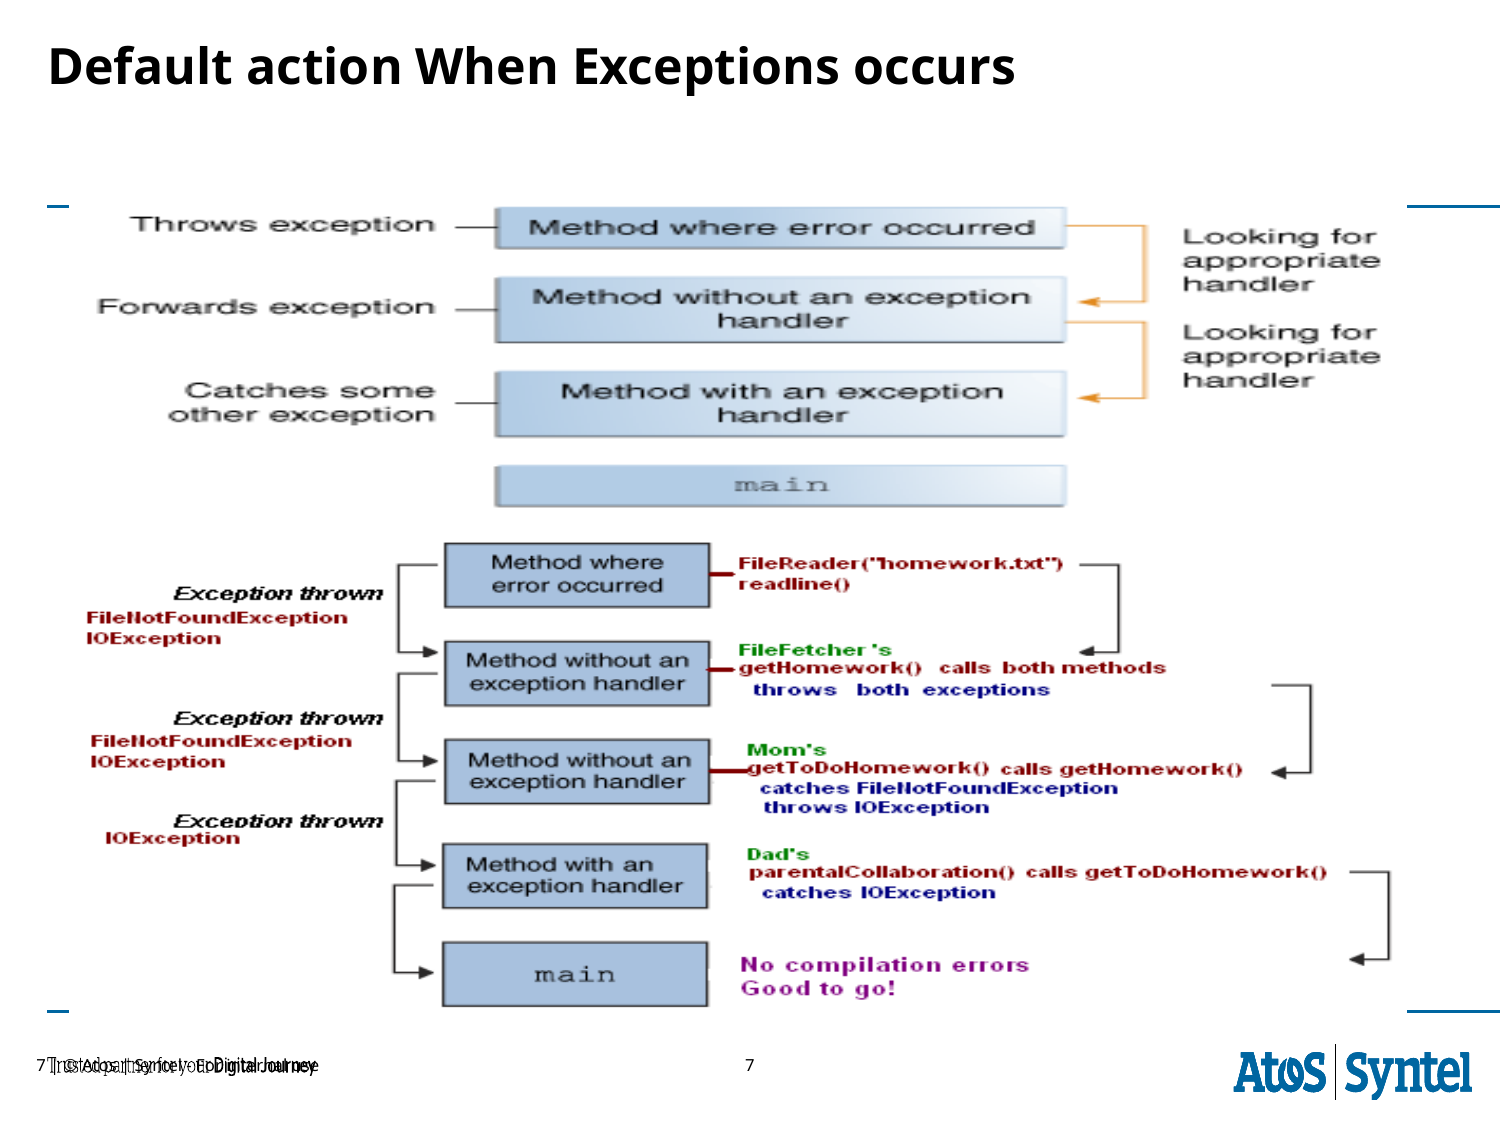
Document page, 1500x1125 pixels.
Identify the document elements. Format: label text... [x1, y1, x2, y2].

title Default action When Exceptions occurs [47, 26, 1471, 185]
picture [69, 537, 1407, 1016]
picture [69, 199, 1407, 516]
